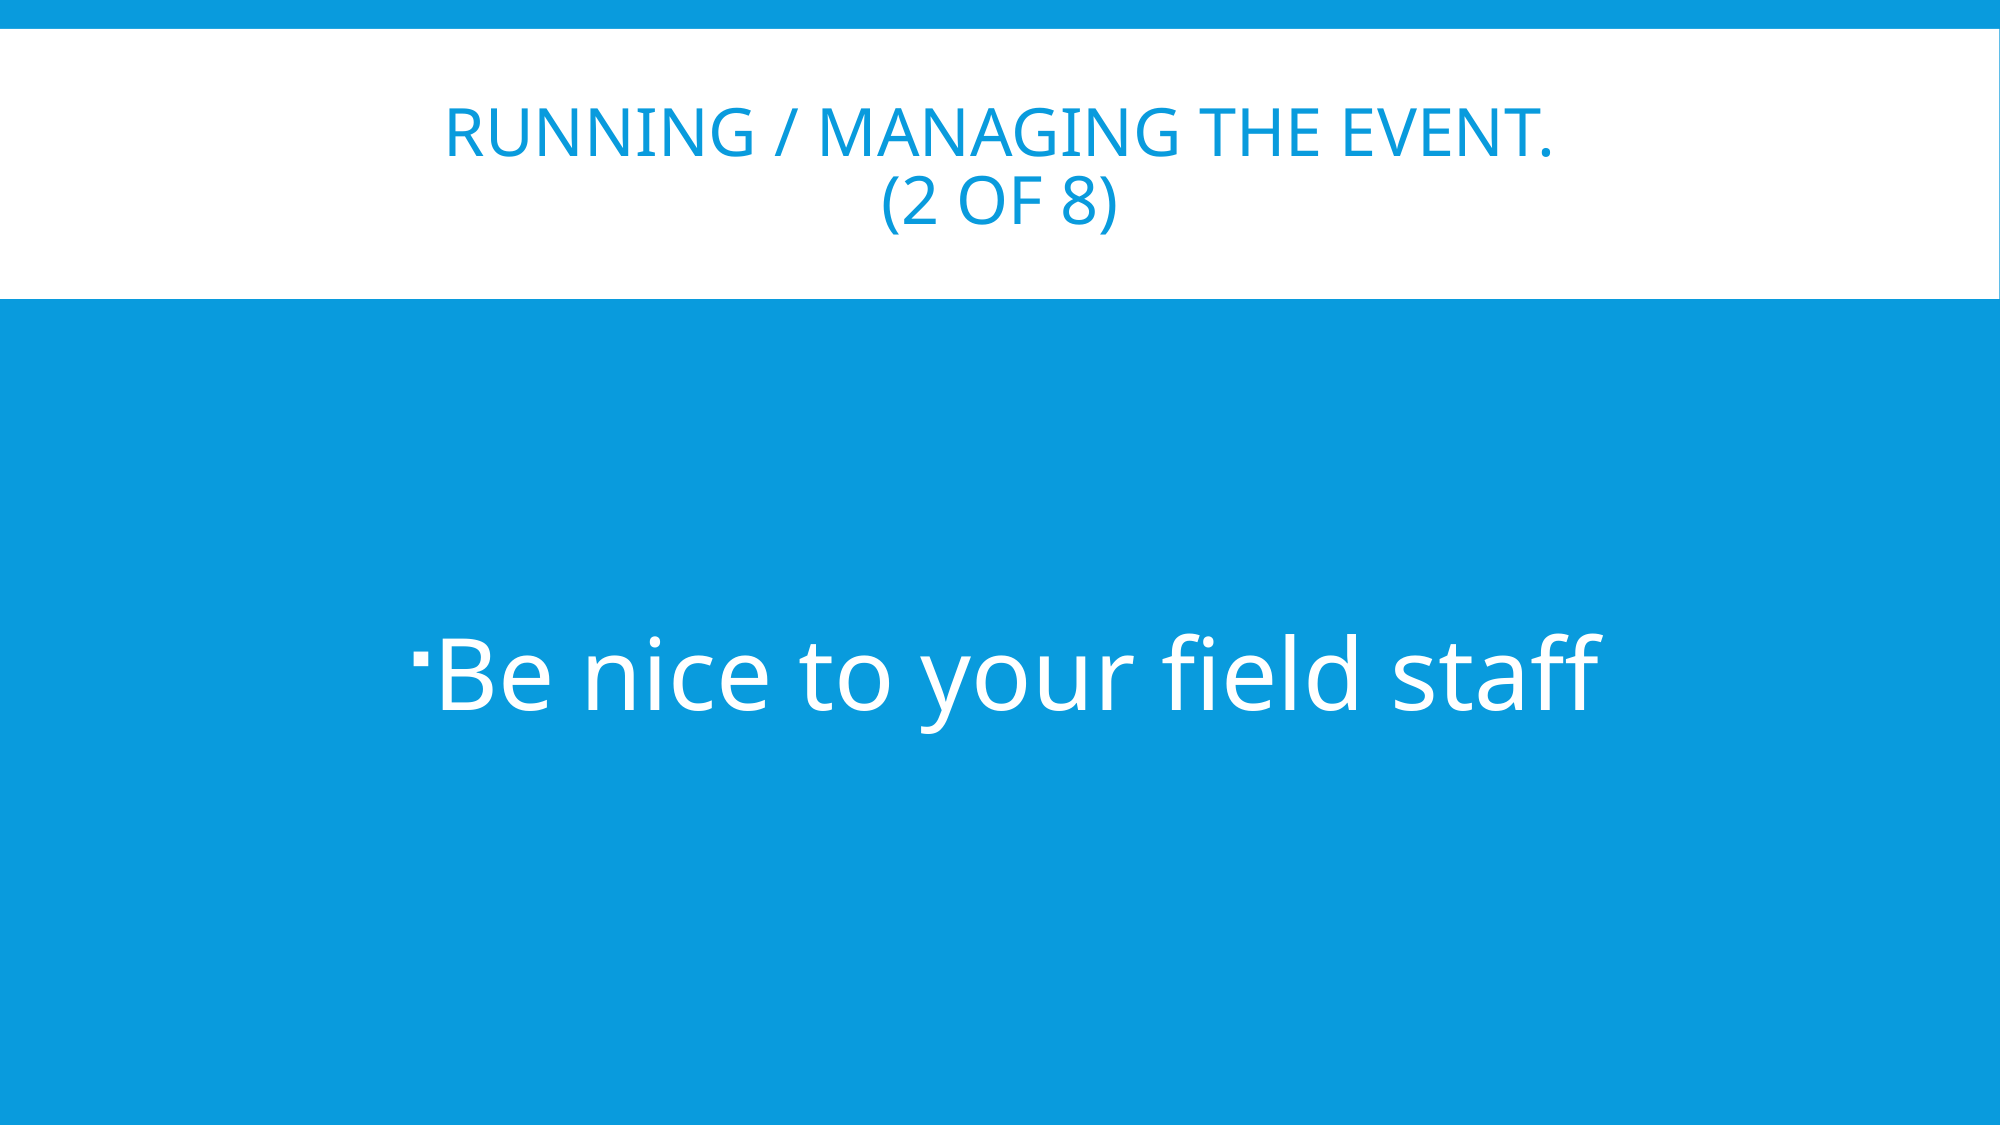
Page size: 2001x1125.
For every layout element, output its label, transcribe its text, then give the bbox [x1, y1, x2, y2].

list Be nice to your field staff [197, 329, 1803, 1020]
title Running / Managing the Event. (2 of 8) [0, 46, 2000, 295]
